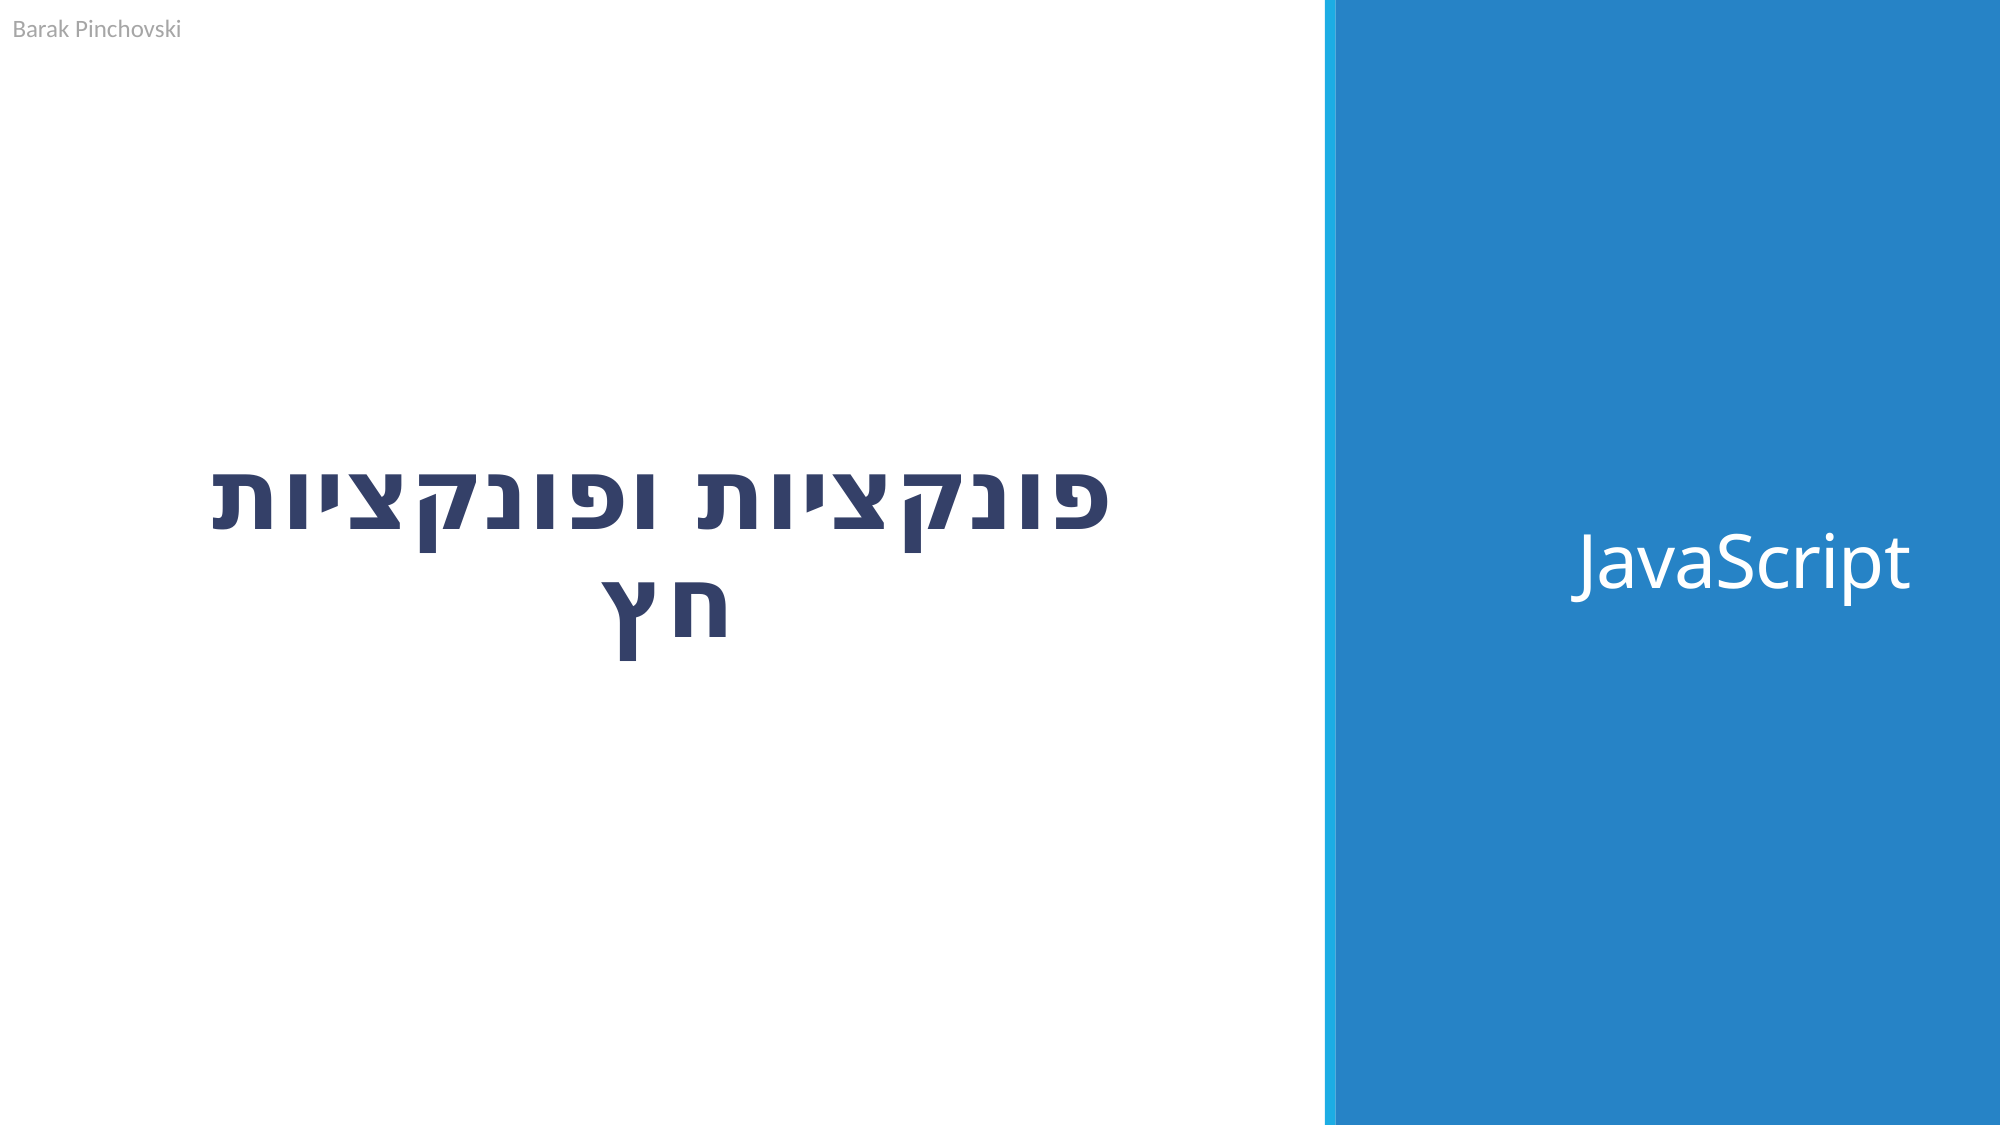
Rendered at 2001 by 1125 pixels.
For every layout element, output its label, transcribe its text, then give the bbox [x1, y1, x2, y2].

title JavaScript [1401, 490, 1927, 612]
list פונקציות ופונקציות חץ [142, 120, 1208, 983]
